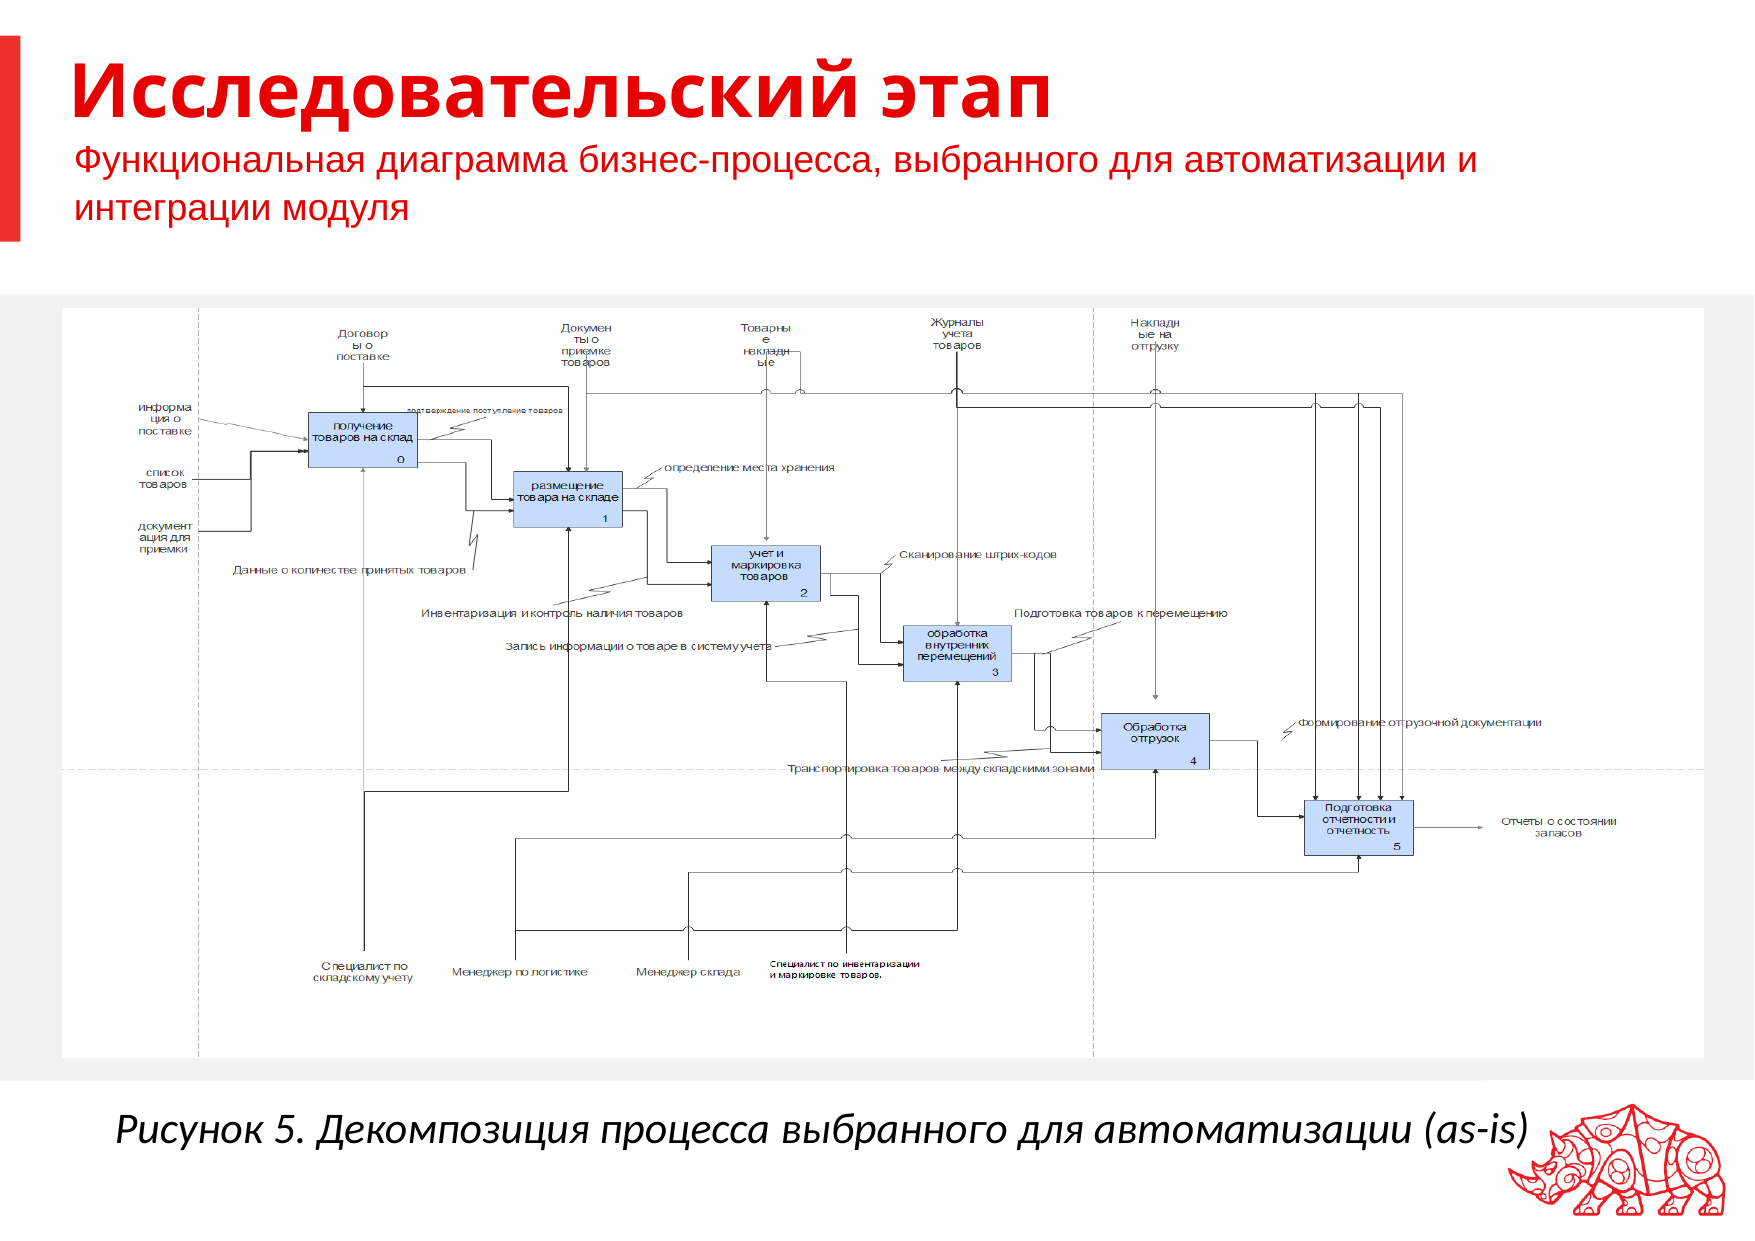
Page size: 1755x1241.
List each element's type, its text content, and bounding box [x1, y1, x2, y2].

title Исследовательский этап [68, 52, 1658, 135]
picture [1487, 1080, 1755, 1229]
picture [61, 308, 1704, 1058]
text_box Рисунок 5. Декомпозиция процесса выбранного для автоматизации (as-is) [2, 1092, 1554, 1160]
list Функциональная диаграмма бизнес-процесса, выбранного для автоматизации и интеграции модуля [42, 100, 1654, 237]
